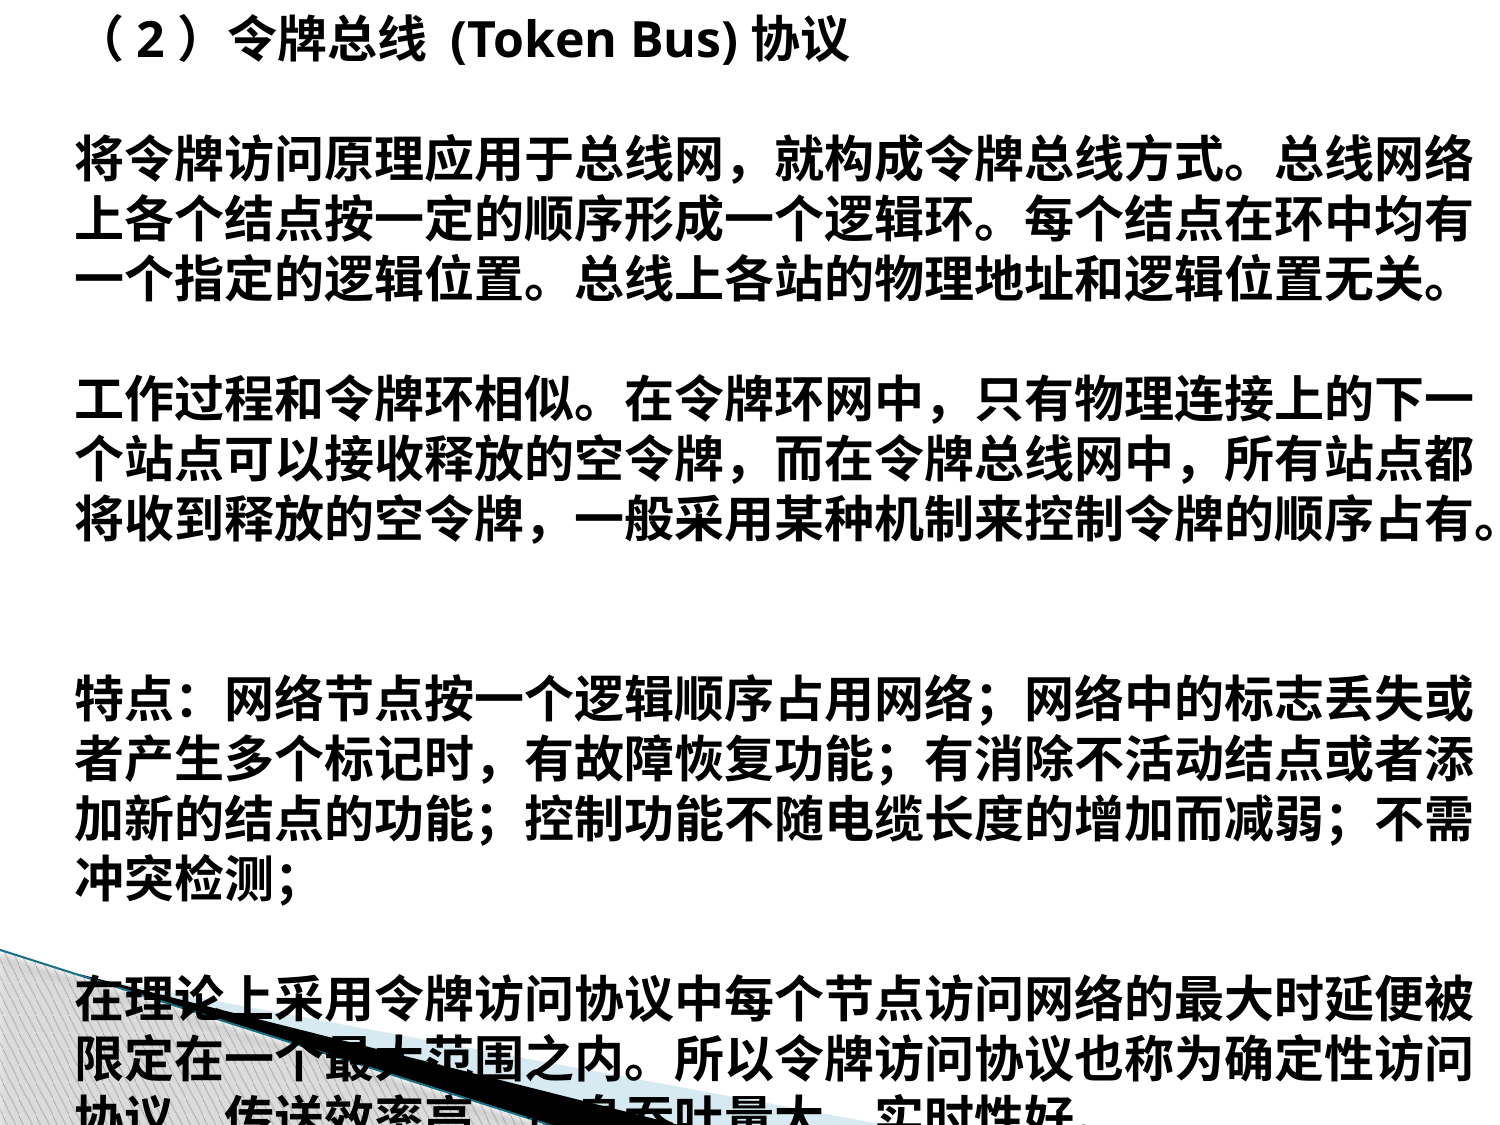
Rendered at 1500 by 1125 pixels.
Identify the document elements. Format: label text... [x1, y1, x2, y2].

list （2）令牌总线 (Token Bus)协议 将令牌访问原理应用于总线网，就构成令牌总线方式。总线网络上各个结点按一定的顺序形成一个逻辑环。每个结点在环中均有一个指定的逻辑位置。总线上各站的物理地址和逻辑位置无关。 工作过程和令牌环相似。在令牌环网中，只有物理连接上的下一个站点可以接收释放的空令牌，而在令牌总线网中，所有站点都将收到释放的空令牌，一般采用某种机制来控制令牌的顺序占有。 特点：网络节点按一个逻辑顺序占用网络；网络中的标志丢失或者产生多个标记时，有故障恢复功能；有消除不活动结点或者添加新的结点的功能；控制功能不随电缆长度的增加而减弱；不需冲突检测； 在理论上采用令牌访问协议中每个节点访问网络的最大时延便被限定在一个最大范围之内。所以令牌访问协议也称为确定性访问协议，传送效率高、信息吞吐量大，实时性好。 [0, 0, 1500, 1125]
